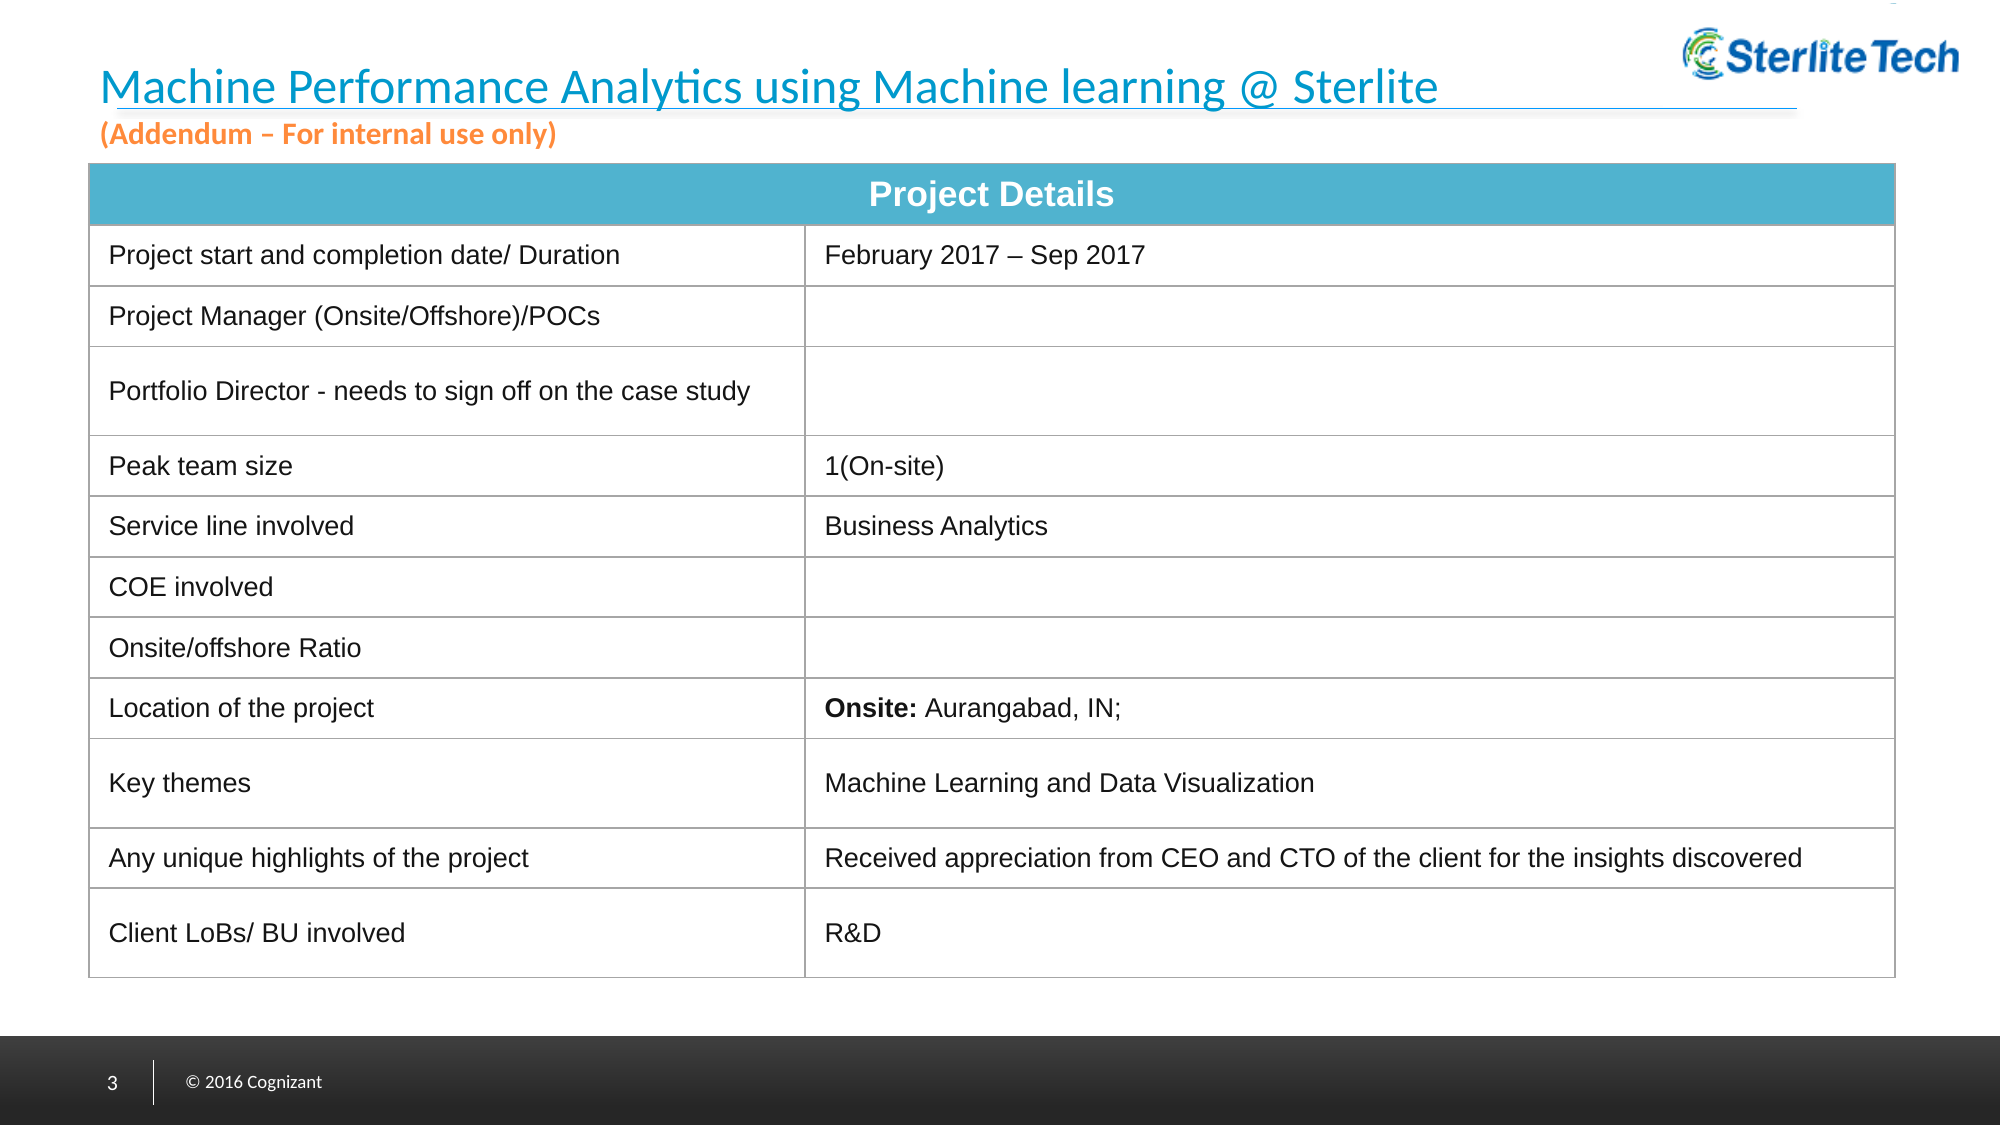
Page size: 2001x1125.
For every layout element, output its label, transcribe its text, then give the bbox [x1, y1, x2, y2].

table_cell [806, 287, 1894, 346]
table_cell 1(On-site) [806, 436, 1894, 495]
table_cell Location of the project [90, 679, 804, 738]
table_cell Peak team size [90, 436, 804, 495]
table_cell [806, 558, 1894, 616]
slide_number 3 [36, 1045, 133, 1118]
table_cell [806, 618, 1894, 677]
table_cell Machine Learning and Data Visualization [806, 739, 1894, 827]
table_cell Received appreciation from CEO and CTO of the client for the insights discovered [806, 829, 1894, 887]
table_cell Project start and completion date/ Duration [90, 226, 804, 285]
table_cell Business Analytics [806, 497, 1894, 556]
table_cell Project Manager (Onsite/Offshore)/POCs [90, 287, 804, 346]
picture [1662, 0, 1984, 107]
table_cell COE involved [90, 558, 804, 616]
table_cell Portfolio Director - needs to sign off on the case study [90, 347, 804, 435]
table_cell February 2017 – Sep 2017 [806, 226, 1894, 285]
table_cell Onsite/offshore Ratio [90, 618, 804, 677]
table_cell R&D [806, 889, 1894, 977]
table_cell Key themes [90, 739, 804, 827]
table_cell Service line involved [90, 497, 804, 556]
table_header Project Details [90, 164, 1894, 224]
table_cell [806, 347, 1894, 435]
table_cell Any unique highlights of the project [90, 829, 804, 887]
table_cell Client LoBs/ BU involved [90, 889, 804, 977]
title Machine Performance Analytics using Machine learning @ Sterlite (Addendum – For internal use only) [84, 46, 1937, 146]
table_cell Onsite: Aurangabad, IN; [806, 679, 1894, 738]
